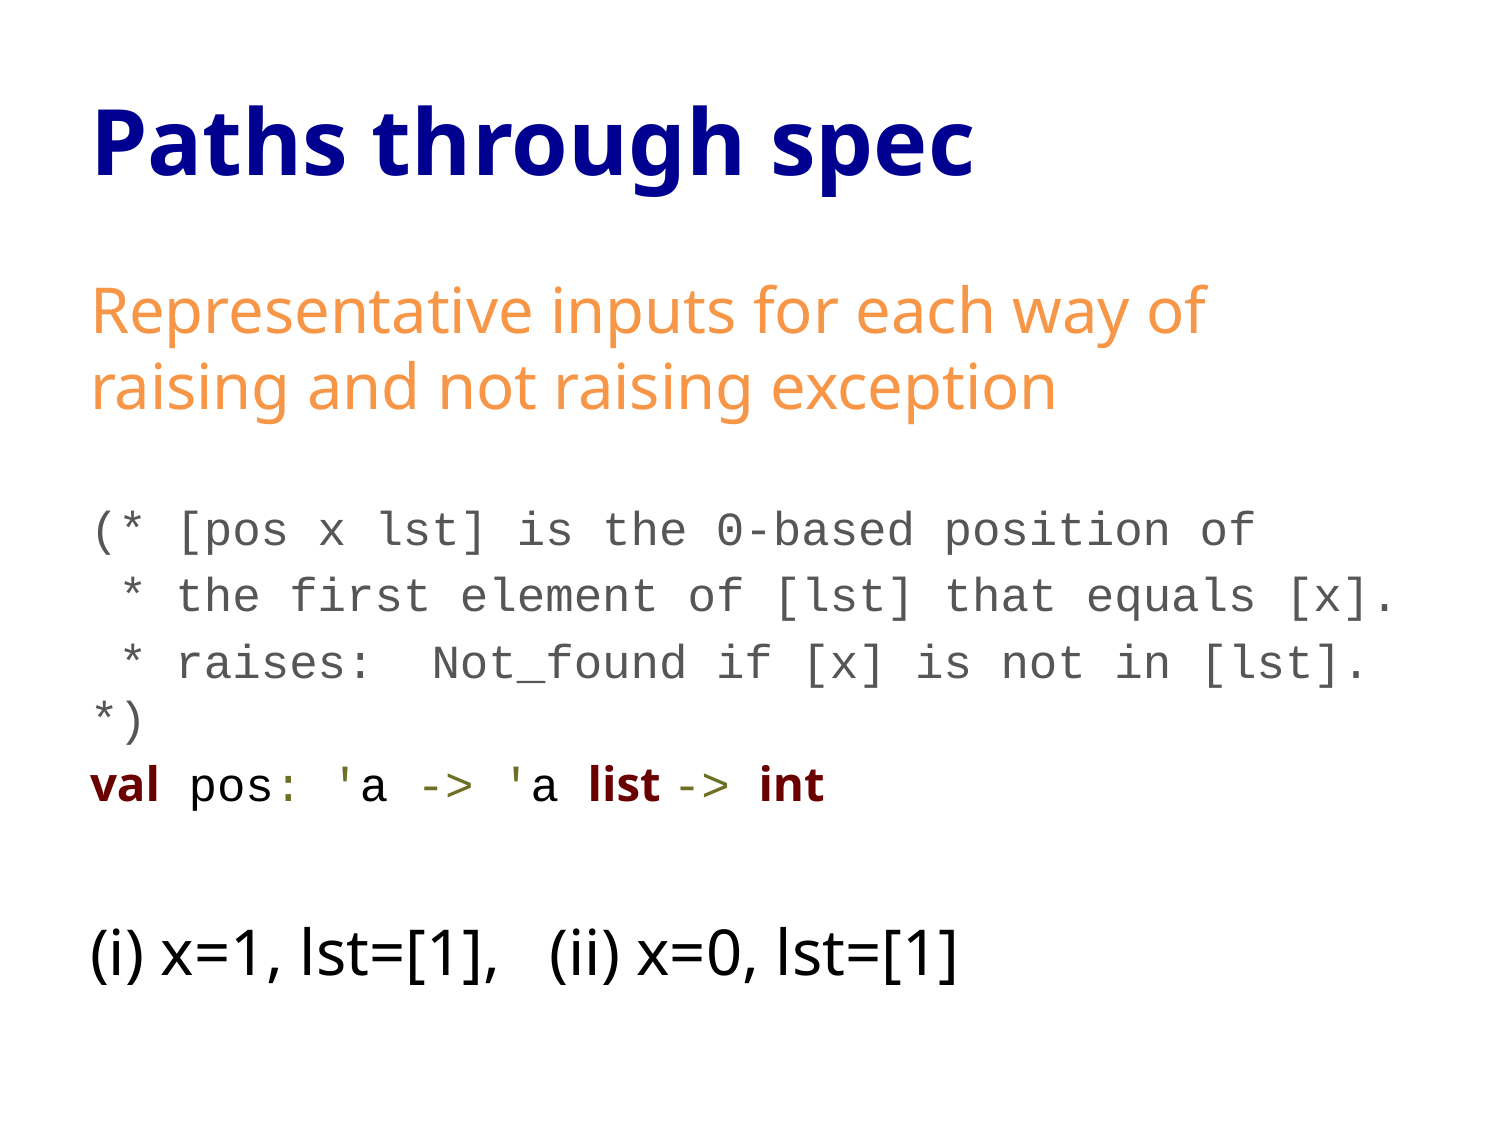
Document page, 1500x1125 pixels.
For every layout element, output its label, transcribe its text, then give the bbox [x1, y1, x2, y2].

title Paths through spec [75, 45, 1425, 233]
list Representative inputs for each way of raising and not raising exception (* [pos x lst] is the 0-based position of * the first element of [lst] that equals [x]. * raises: Not_found if [x] is not in [lst]. *) val pos: 'a -> 'a list -> int (i) x=1, lst=[1], (ii) x=0, lst=[1] [75, 262, 1425, 1005]
